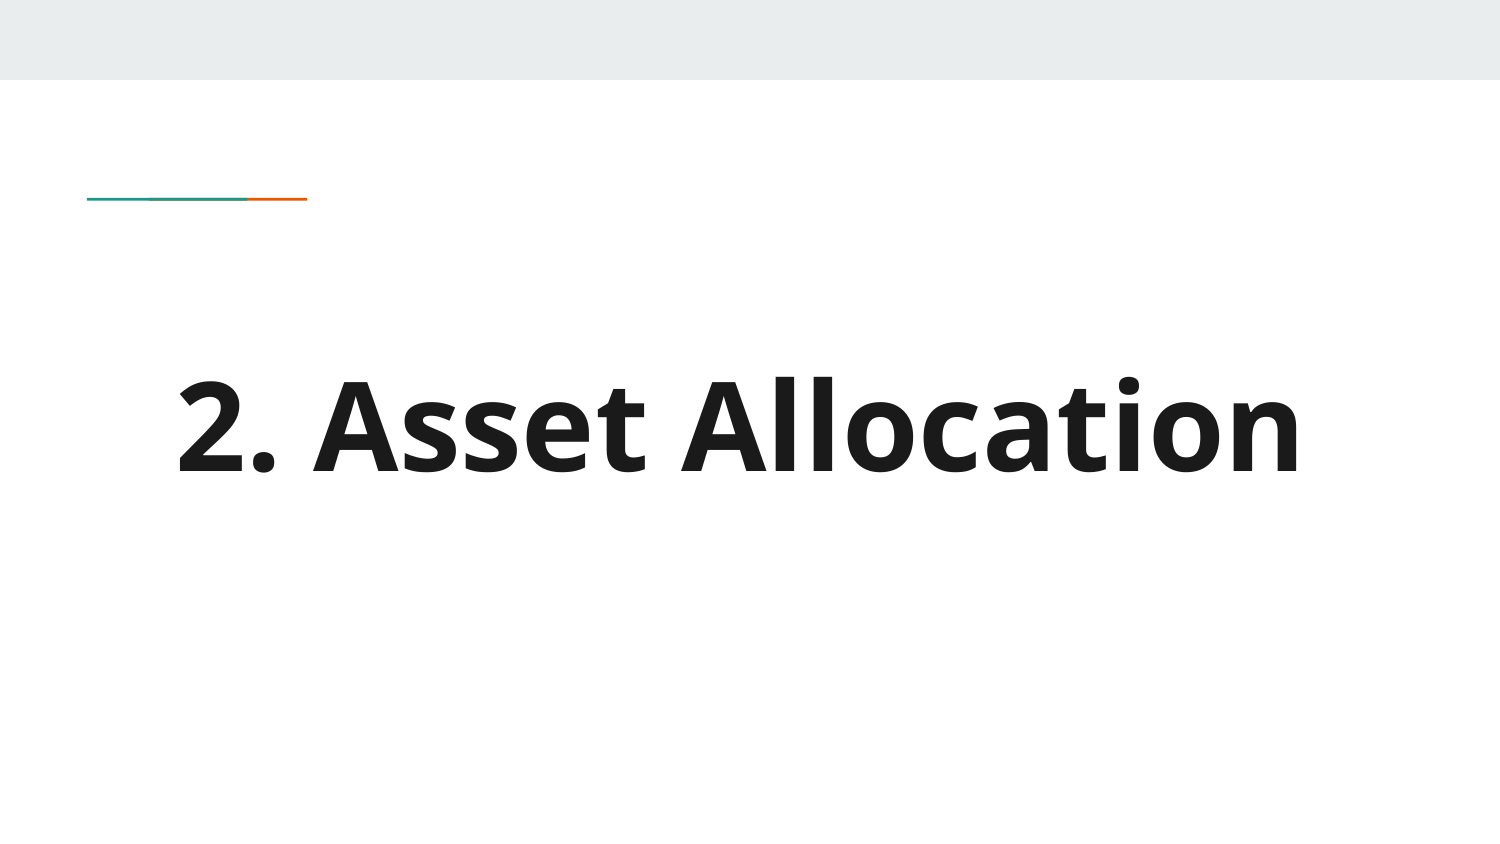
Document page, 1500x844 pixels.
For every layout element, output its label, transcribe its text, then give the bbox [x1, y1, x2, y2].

title 2. Asset Allocation [63, 277, 1437, 567]
